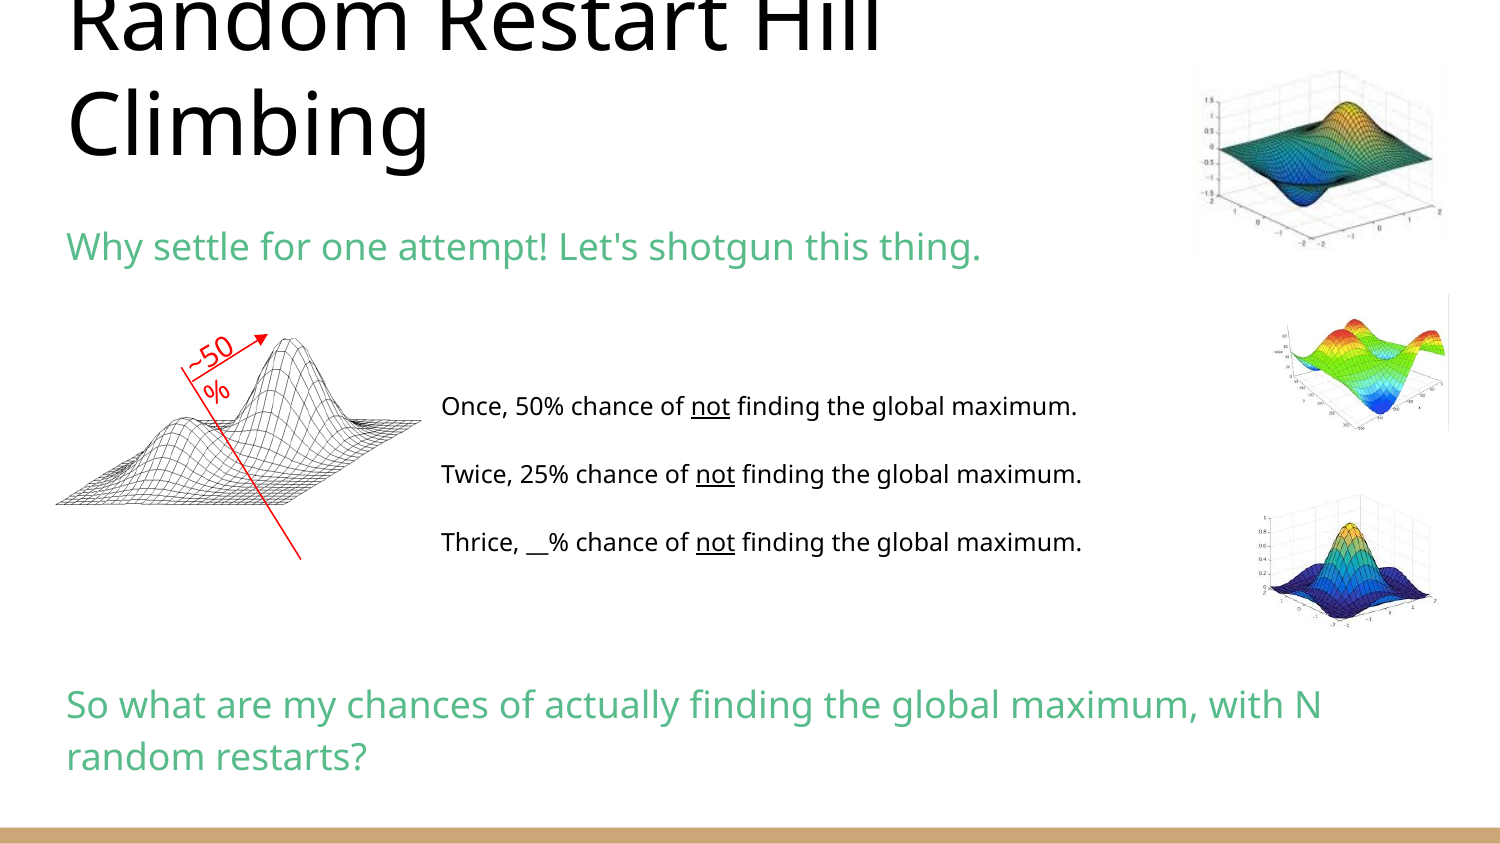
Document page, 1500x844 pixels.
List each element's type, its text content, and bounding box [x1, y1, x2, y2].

picture [1243, 483, 1450, 638]
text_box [50, 295, 428, 560]
title Random Restart Hill Climbing [51, 51, 930, 189]
picture [1265, 294, 1450, 431]
list Why settle for one attempt! Let's shotgun this thing. Once, 50% chance of not finding the global maximum. Twice, 25% chance of not finding the global maximum. Thrice, __% chance of not finding the global maximum. So what are my chances of actually finding the global maximum, with N random restarts? [51, 200, 1449, 752]
picture [1193, 62, 1450, 258]
